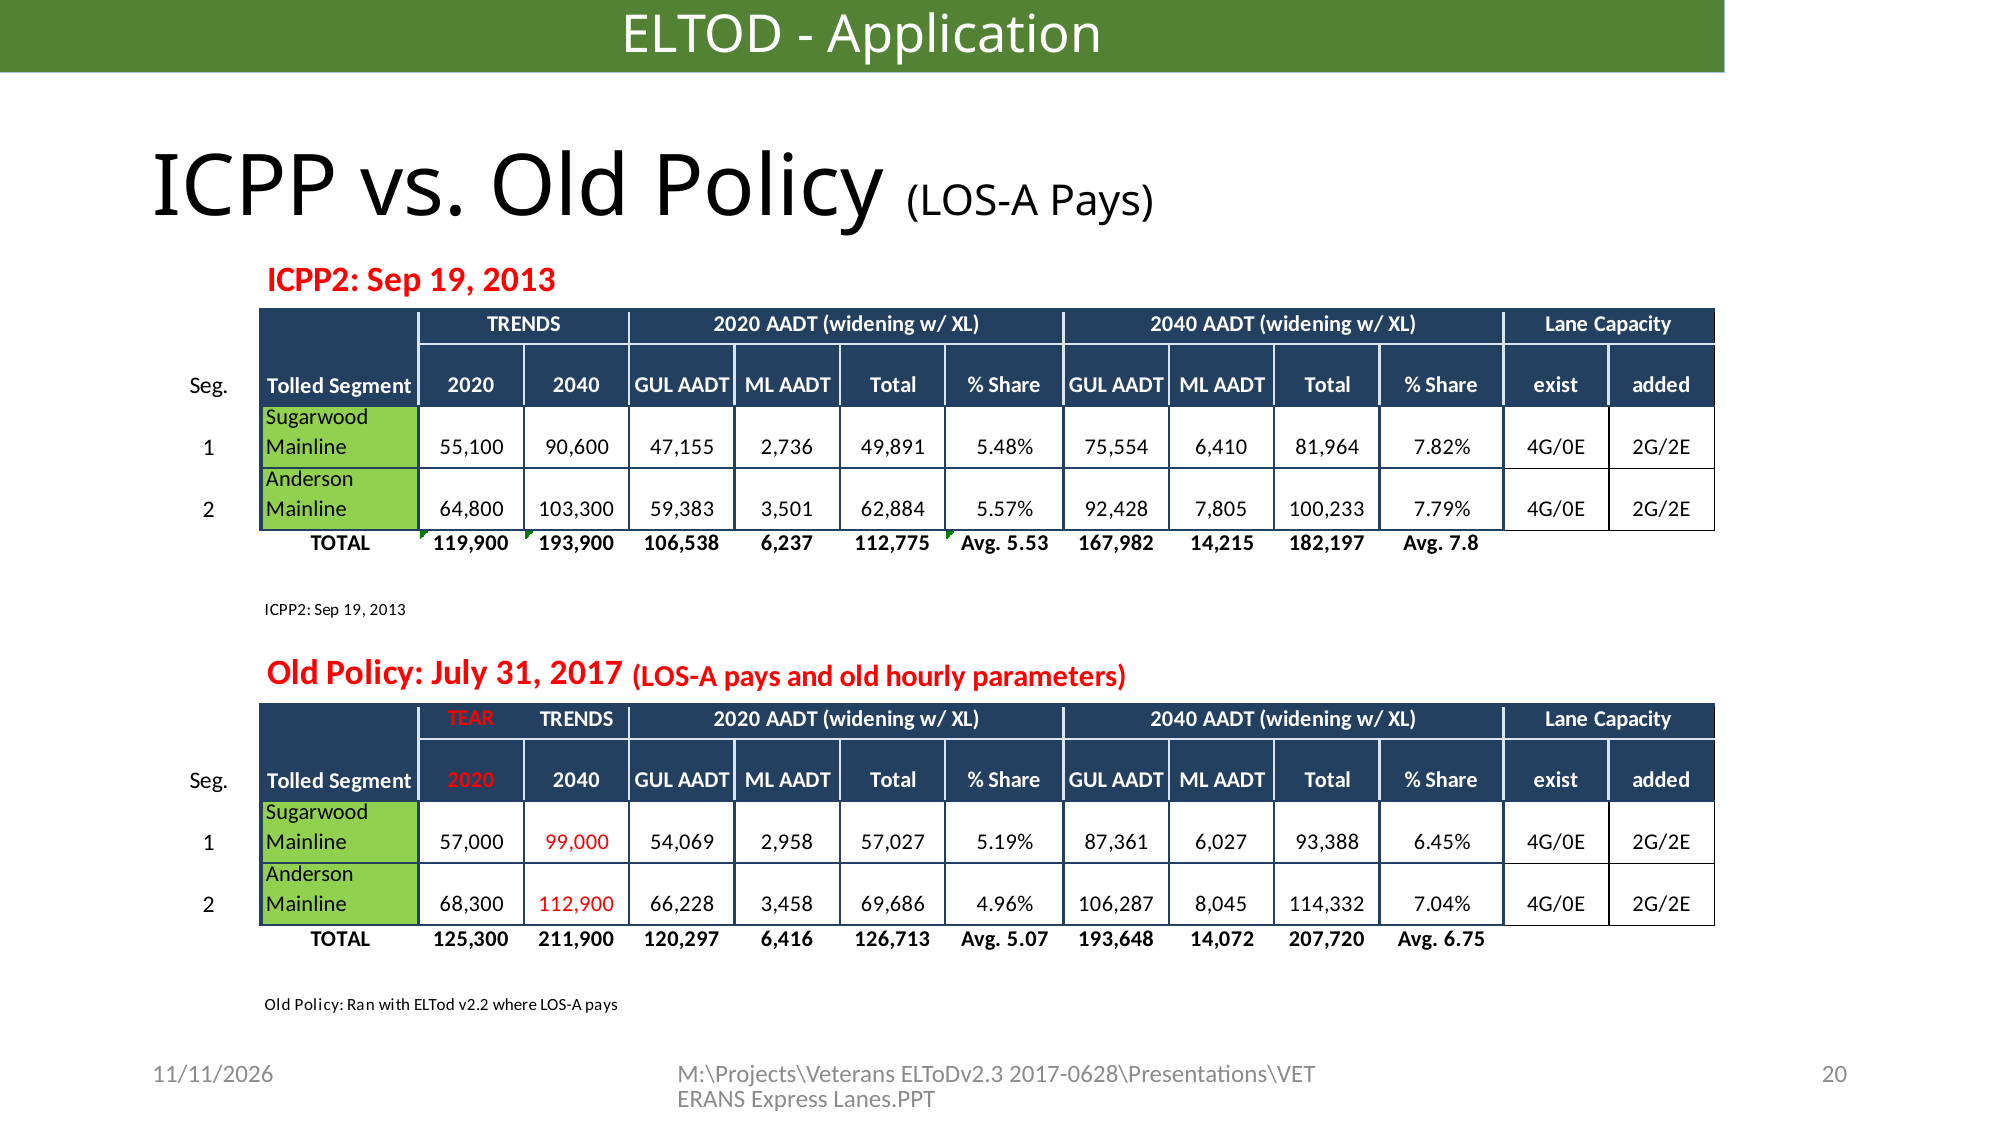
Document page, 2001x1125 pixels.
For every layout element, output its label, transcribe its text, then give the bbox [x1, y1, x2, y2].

picture [155, 261, 1821, 1022]
slide_number 20 [1412, 1042, 1863, 1103]
text_box ELTOD - Application [0, 0, 1725, 73]
title ICPP vs. Old Policy (LOS-A Pays) [137, 134, 1863, 242]
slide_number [137, 1042, 588, 1103]
footer M:\Projects\Veterans ELToDv2.3 2017-0628\Presentations\VETERANS Express Lanes.PPT [662, 1042, 1338, 1103]
